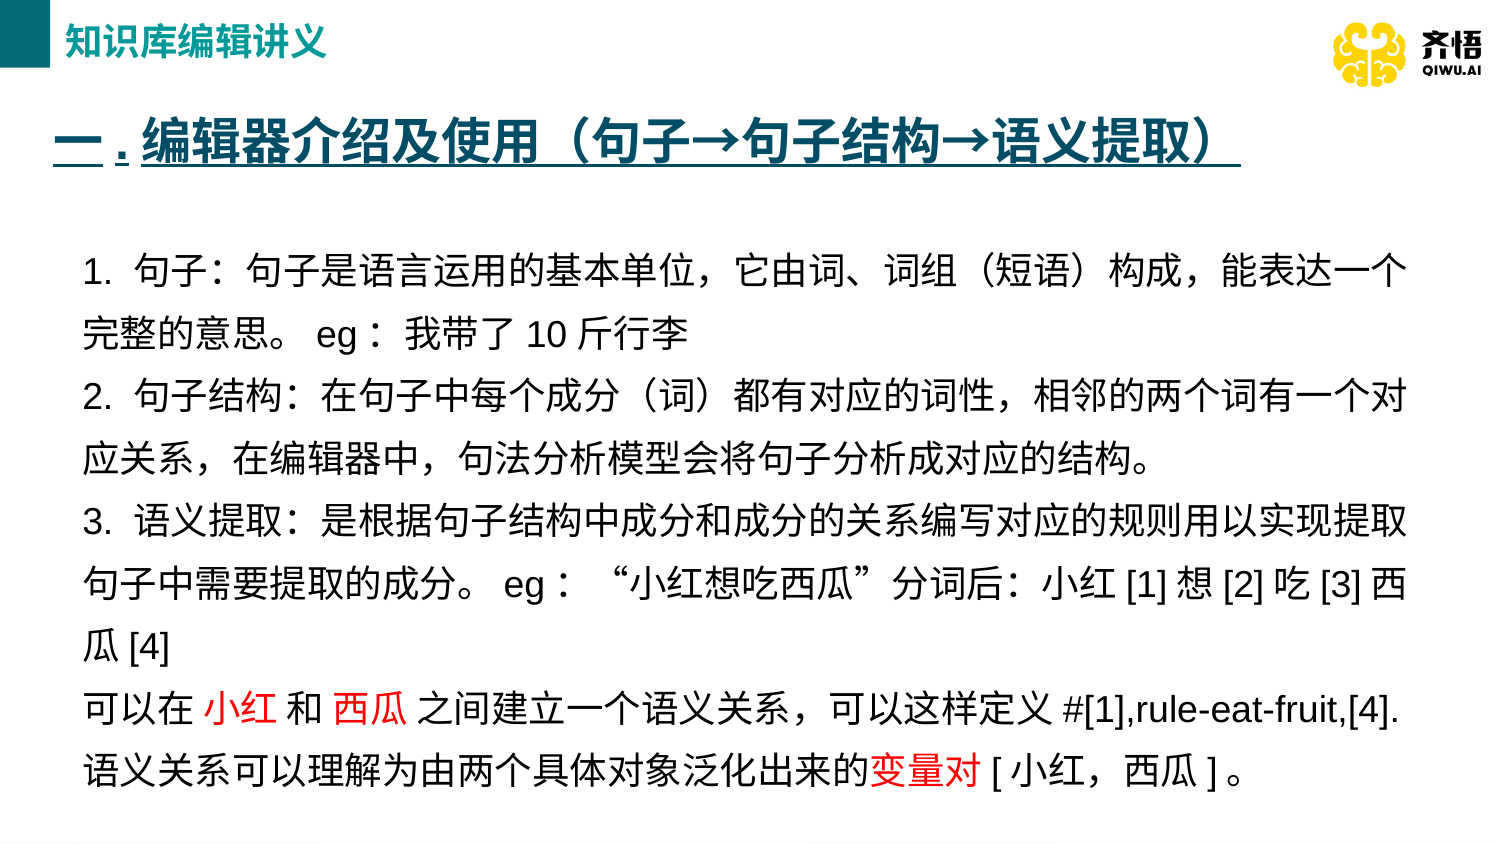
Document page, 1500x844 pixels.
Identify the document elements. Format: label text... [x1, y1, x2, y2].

picture [1325, 14, 1482, 95]
text_box 知识库编辑讲义 [50, 10, 343, 71]
text_box [0, 0, 52, 70]
text_box 1. 句子：句子是语言运用的基本单位，它由词、词组（短语）构成，能表达一个完整的意思。eg：我带了10斤行李 2. 句子结构：在句子中每个成分（词）都有对应的词性，相邻的两个词有一个对应关系，在编辑器中，句法分析模型会将句子分析成对应的结构。 3. 语义提取：是根据句子结构中成分和成分的关系编写对应的规则用以实现提取句子中需要提取的成分。eg：“小红想吃西瓜”分词后：小红[1]想[2]吃[3]西瓜[4] 可以在 小红 和 西瓜 之间建立一个语义关系，可以这样定义#[1],rule-eat-fruit,[4]. 语义关系可以理解为由两个具体对象泛化出来的变量对[小红，西瓜]。 [67, 222, 1433, 800]
text_box 一.编辑器介绍及使用（句子→句子结构→语义提取） [38, 102, 1256, 238]
